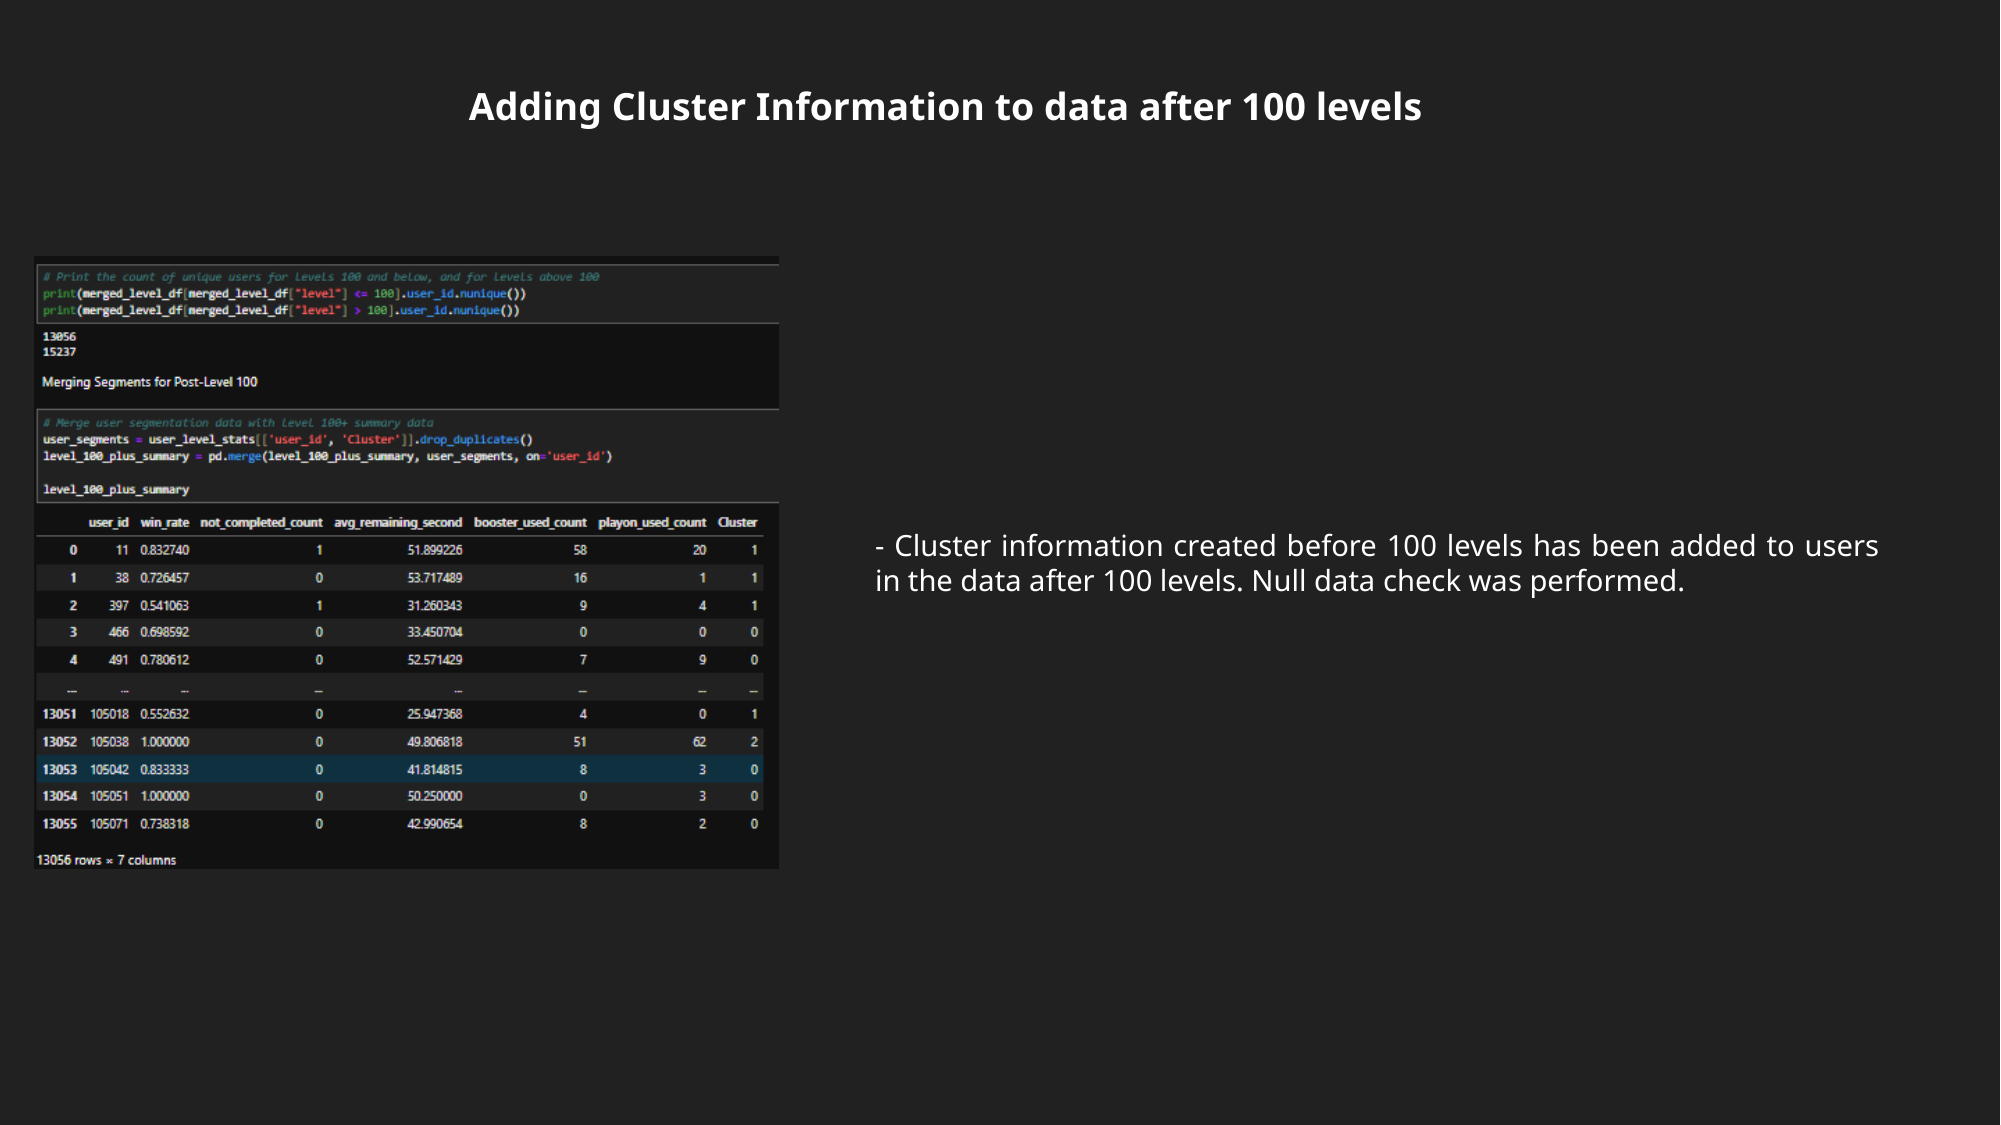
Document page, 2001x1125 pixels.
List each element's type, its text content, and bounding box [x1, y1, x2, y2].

text_box - Cluster information created before 100 levels has been added to users in the data after 100 levels. Null data check was performed. [860, 519, 1895, 605]
picture [34, 256, 779, 869]
text_box Adding Cluster Information to data after 100 levels [332, 75, 1561, 136]
